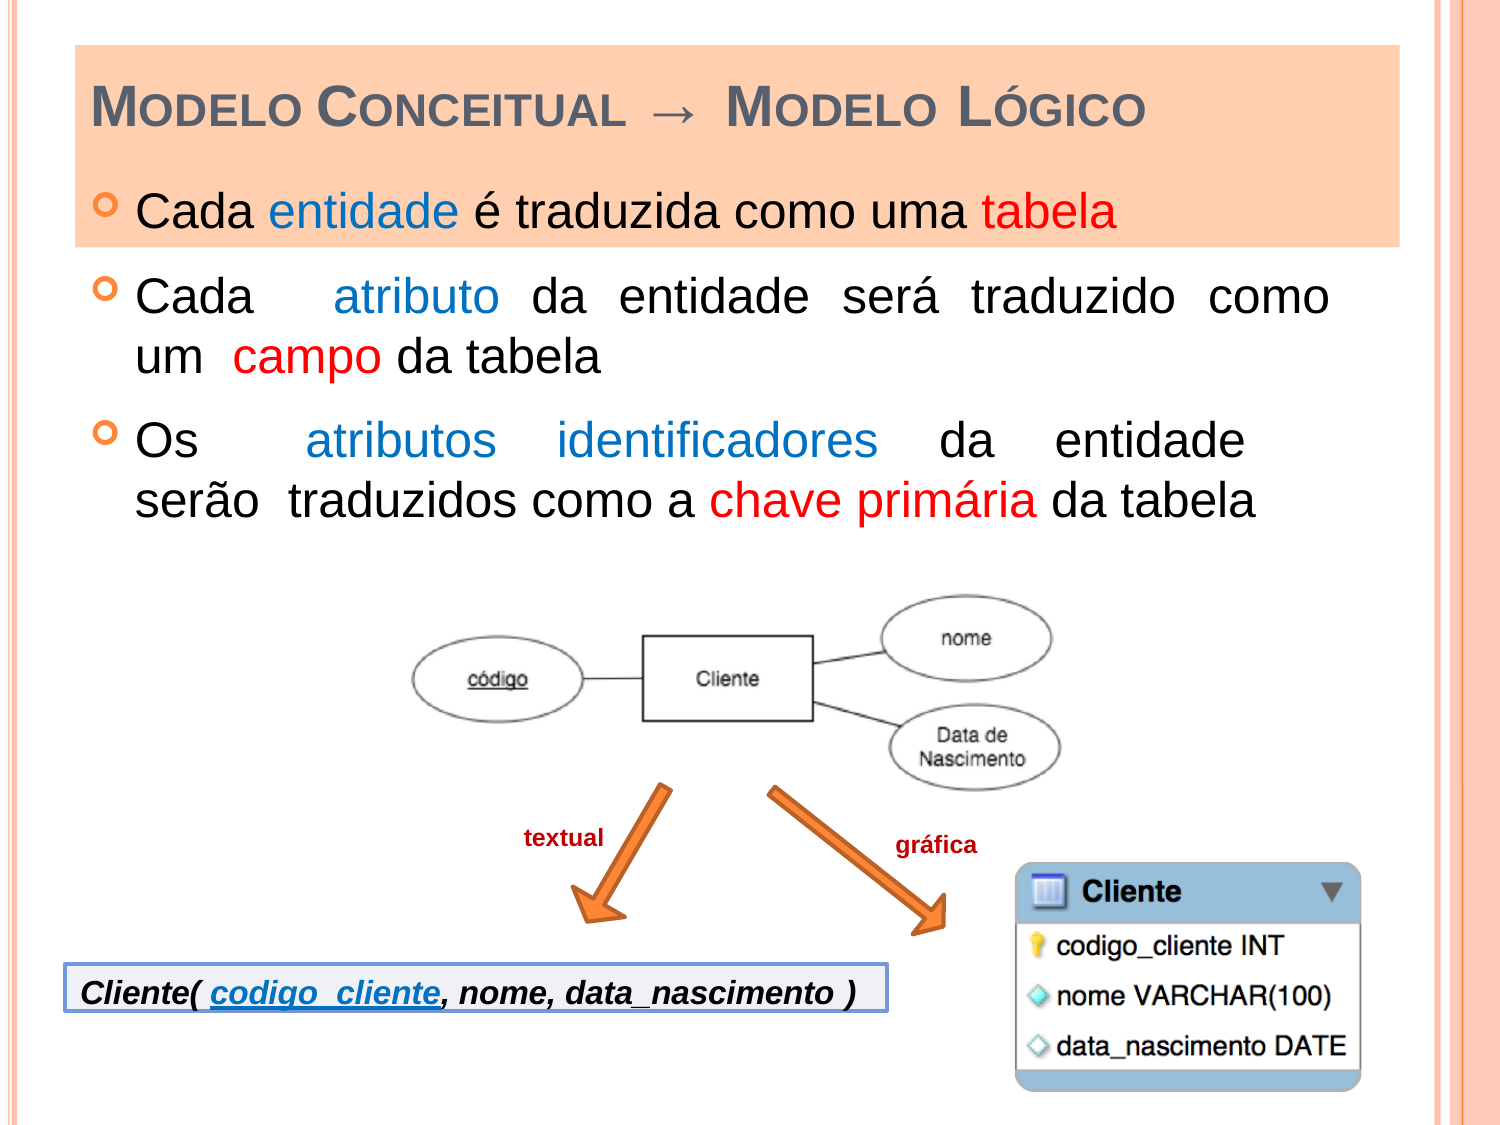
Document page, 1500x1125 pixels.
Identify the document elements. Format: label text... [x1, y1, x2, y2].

text_box Cada entidade é traduzida como uma tabela Cada atributo da entidade será traduzido como um campo da tabela Os atributos identificadores da entidade serão traduzidos como a chave primária da tabela [87, 152, 1387, 528]
text_box [1014, 862, 1362, 1092]
title MODELO CONCEITUAL → MODELO LÓGICO [75, 45, 1400, 248]
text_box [410, 593, 1063, 937]
text_box Cliente( codigo_cliente, nome, data_nascimento ) [64, 964, 887, 1011]
